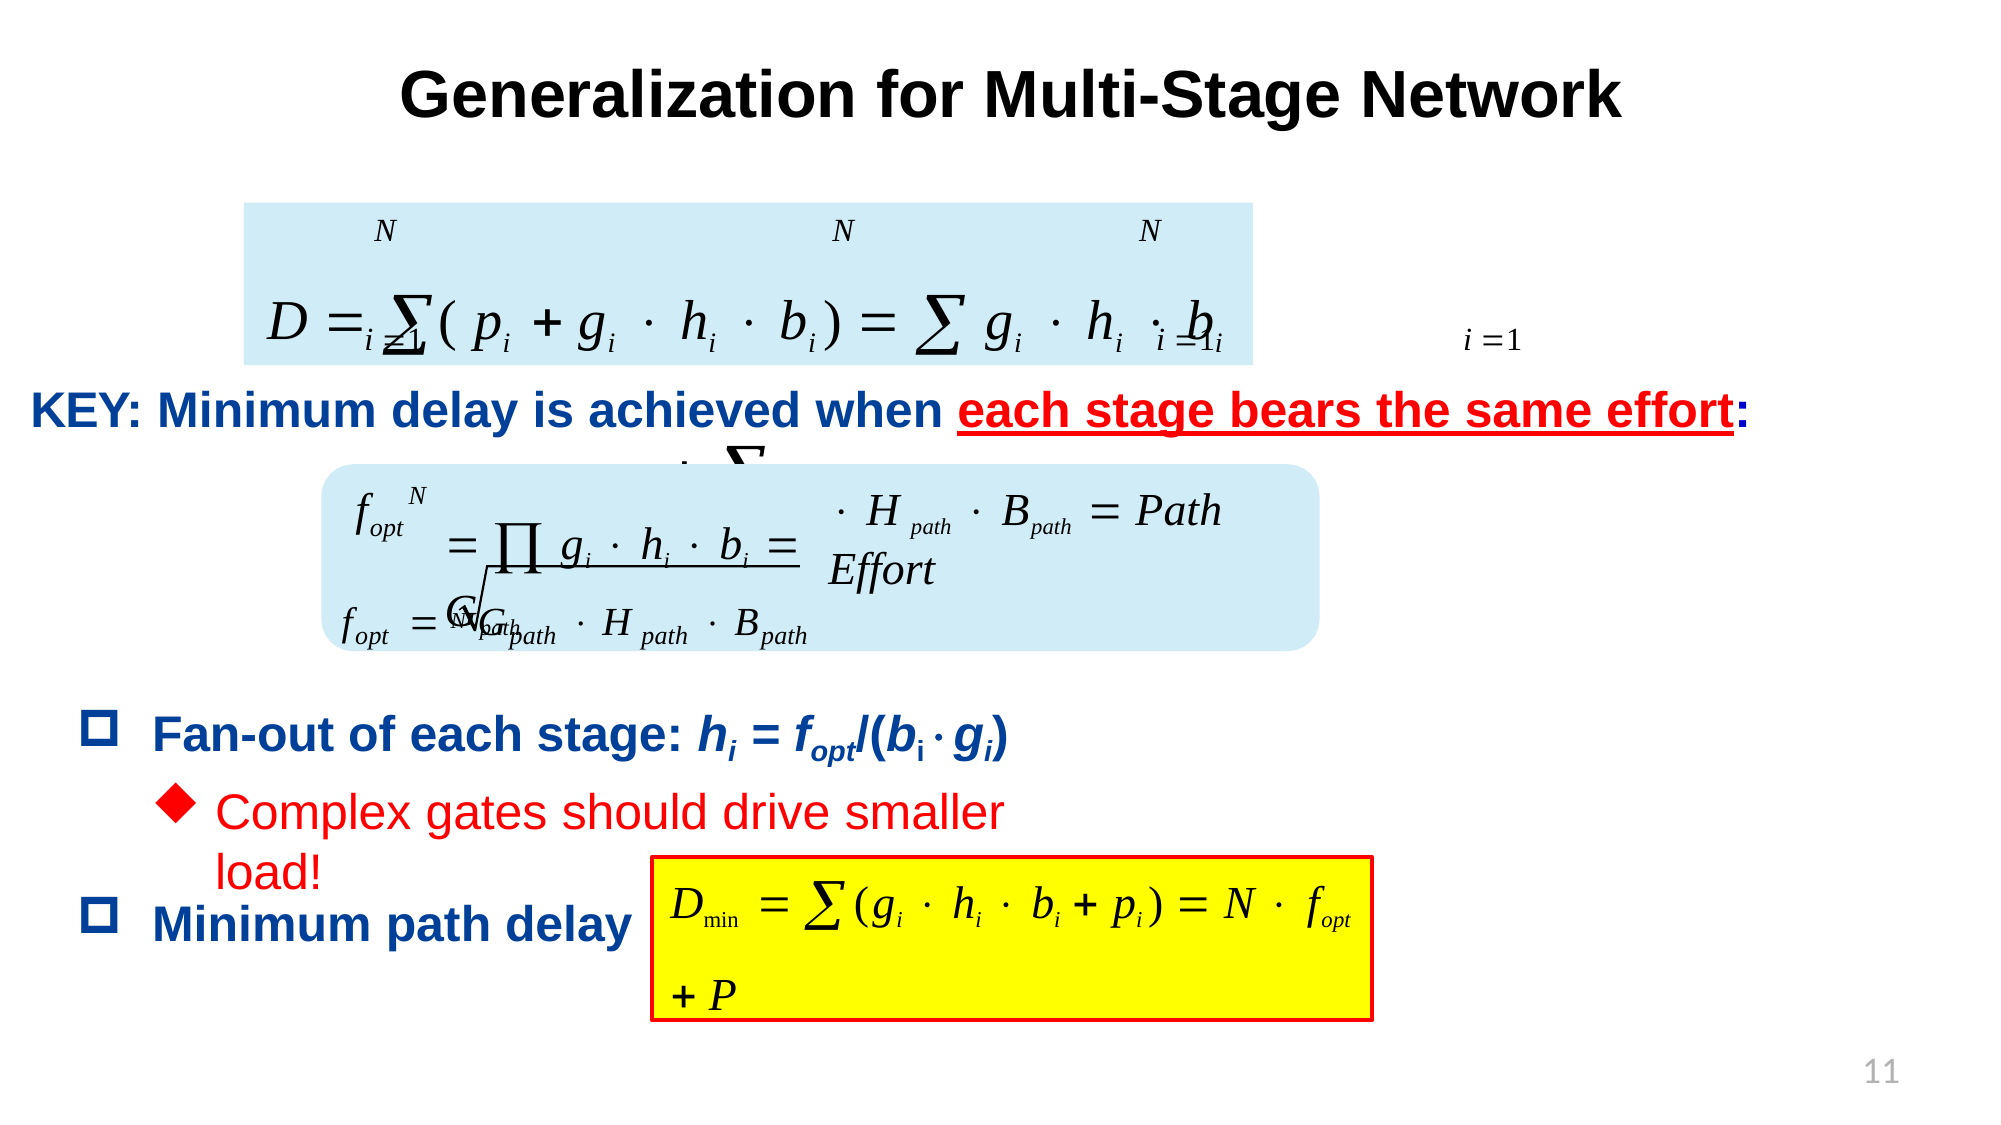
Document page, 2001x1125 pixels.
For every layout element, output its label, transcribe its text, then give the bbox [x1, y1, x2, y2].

text_box N N N [372, 206, 1162, 211]
title D  ( pi  gi  hi  bi )   gi  hi  bi   pi [251, 211, 1235, 302]
text_box [243, 202, 1253, 302]
text_box   gi  hi  bi  Gpath [436, 454, 825, 462]
text_box fopt  N Gpath  H path  Bpath Fan-out of each stage: hi = fopt/(bigi) Complex gates should drive smaller load! [70, 573, 1137, 900]
text_box Minimum path delay [74, 889, 635, 952]
slide_number 11 [1440, 1046, 1900, 1103]
title D  ( pi  gi  hi  bi )   gi  hi  bi   pi [251, 438, 1235, 518]
text_box Dmin  (gi  hi  bi  pi )  N  fopt  P [651, 857, 1373, 1020]
text_box Generalization for Multi-Stage Network [397, 48, 1627, 131]
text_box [321, 463, 1320, 652]
text_box i 1 i 1 i 1 KEY: Minimum delay is achieved when each stage bears the same effort: [28, 302, 1757, 438]
